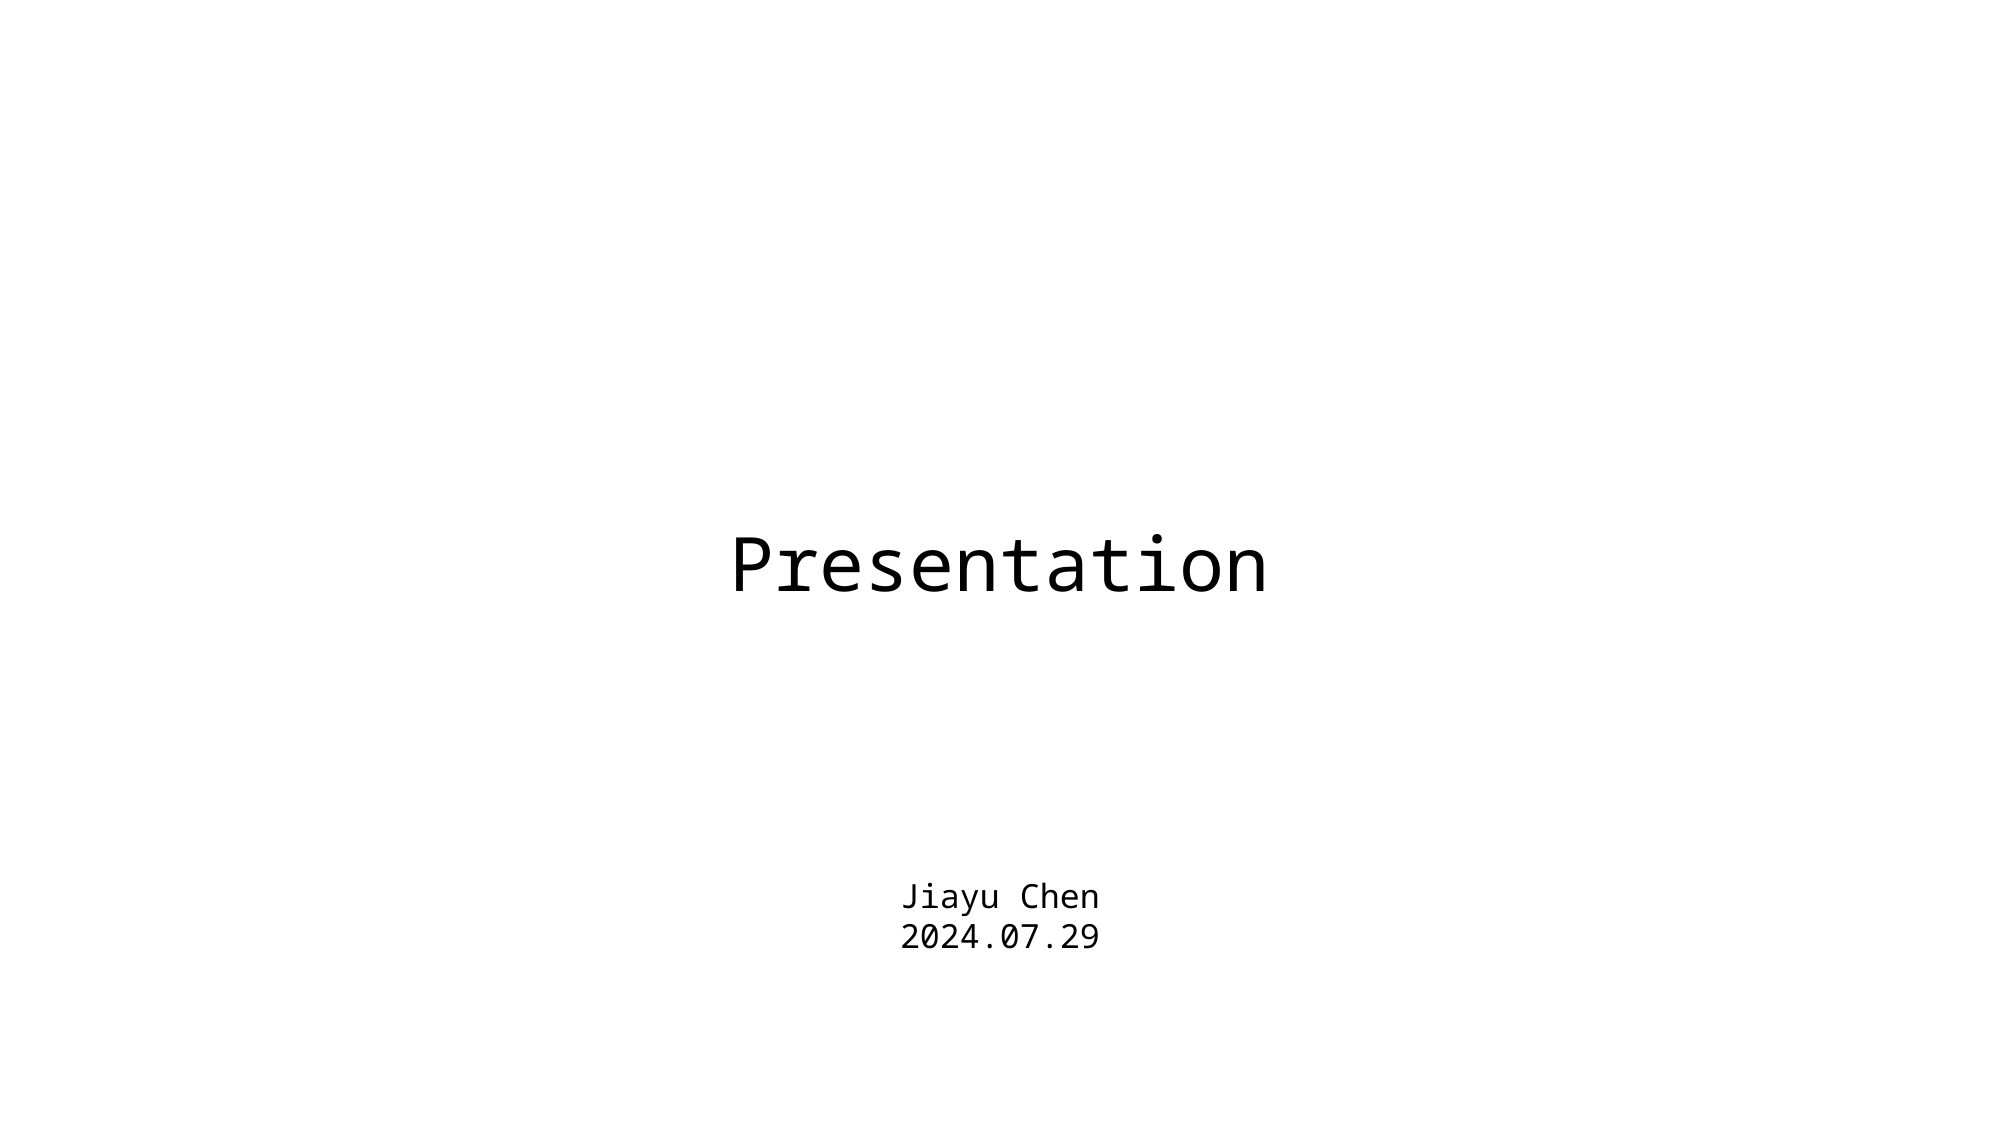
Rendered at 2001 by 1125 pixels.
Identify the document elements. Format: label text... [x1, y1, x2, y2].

text_box Jiayu Chen 2024.07.29 [827, 868, 1173, 964]
text_box Presentation [258, 509, 1742, 615]
